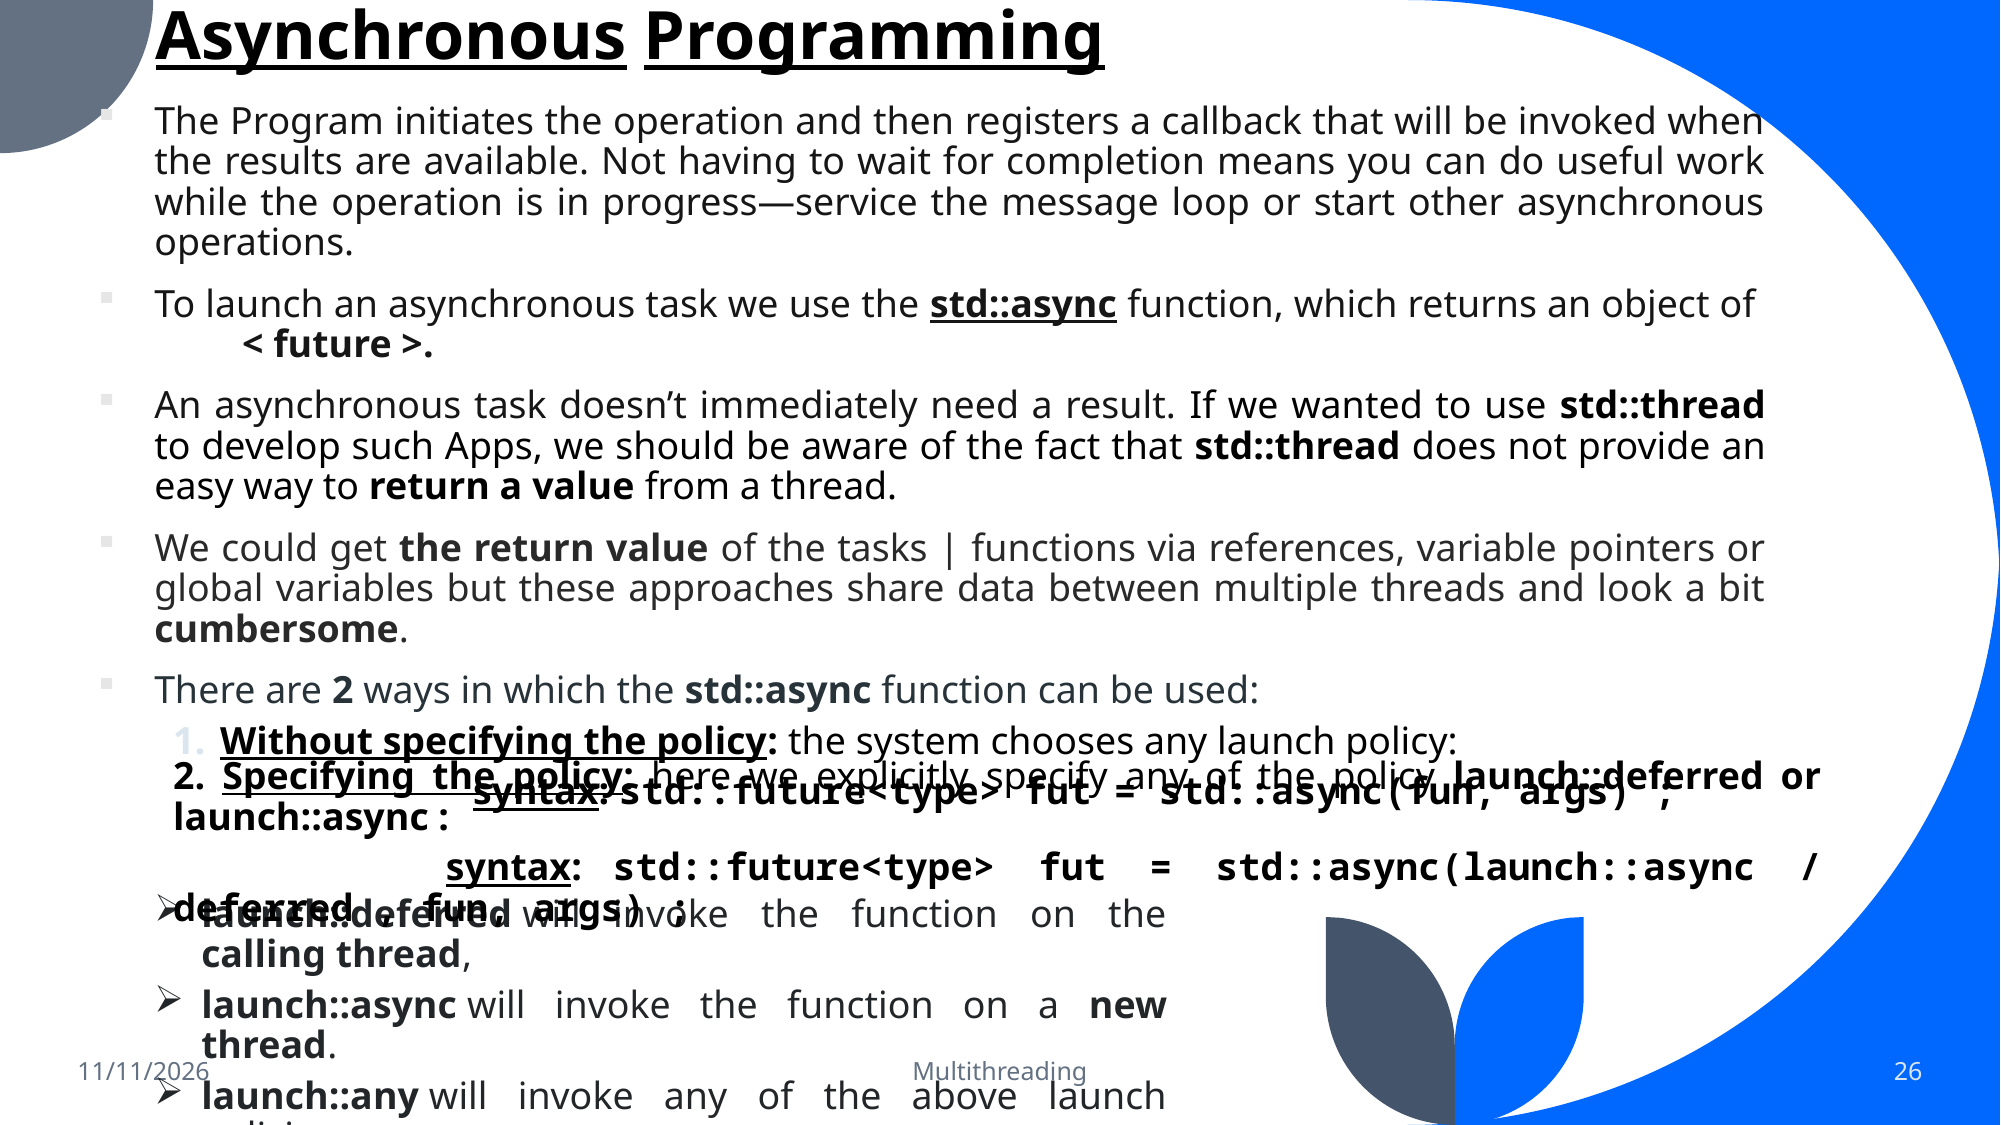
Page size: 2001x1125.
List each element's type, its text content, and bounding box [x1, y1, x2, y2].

text_box launch::deferred will invoke the function on the calling thread, launch::async will invoke the function on a new thread. launch::any will invoke any of the above launch policies. [64, 887, 1182, 1043]
list The Program initiates the operation and then registers a callback that will be invoked when the results are available. Not having to wait for completion means you can do useful work while the operation is in progress—service the message loop or start other asynchronous operations. To launch an asynchronous task we use the std::async function, which returns an object of < future >. An asynchronous task doesn’t immediately need a result. If we wanted to use std::thread to develop such Apps, we should be aware of the fact that std::thread does not provide an easy way to return a value from a thread. We could get the return value of the tasks | functions via references, variable pointers or global variables but these approaches share data between multiple threads and look a bit cumbersome. There are 2 ways in which the std::async function can be used: Without specifying the policy: the system chooses any launch policy: syntax: std::future<type> fut = std::async(fun, args) ; [83, 853, 1782, 1103]
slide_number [62, 1042, 513, 1103]
title Asynchronous Programming [140, 0, 1745, 82]
slide_number 26 [1665, 1042, 1938, 1103]
footer Multithreading [662, 1042, 1338, 1103]
list The Program initiates the operation and then registers a callback that will be invoked when the results are available. Not having to wait for completion means you can do useful work while the operation is in progress—service the message loop or start other asynchronous operations. To launch an asynchronous task we use the std::async function, which returns an object of < future >. An asynchronous task doesn’t immediately need a result. If we wanted to use std::thread to develop such Apps, we should be aware of the fact that std::thread does not provide an easy way to return a value from a thread. We could get the return value of the tasks | functions via references, variable pointers or global variables but these approaches share data between multiple threads and look a bit cumbersome. There are 2 ways in which the std::async function can be used: Without specifying the policy: the system chooses any launch policy: syntax: std::future<type> fut = std::async(fun, args) ; [83, 94, 1782, 749]
text_box 2. Specifying the policy: here we explicitly specify any of the policy launch::deferred or launch::async : syntax: std::future<type> fut = std::async(launch::async / deferred , fun, args) ; [83, 749, 1837, 853]
